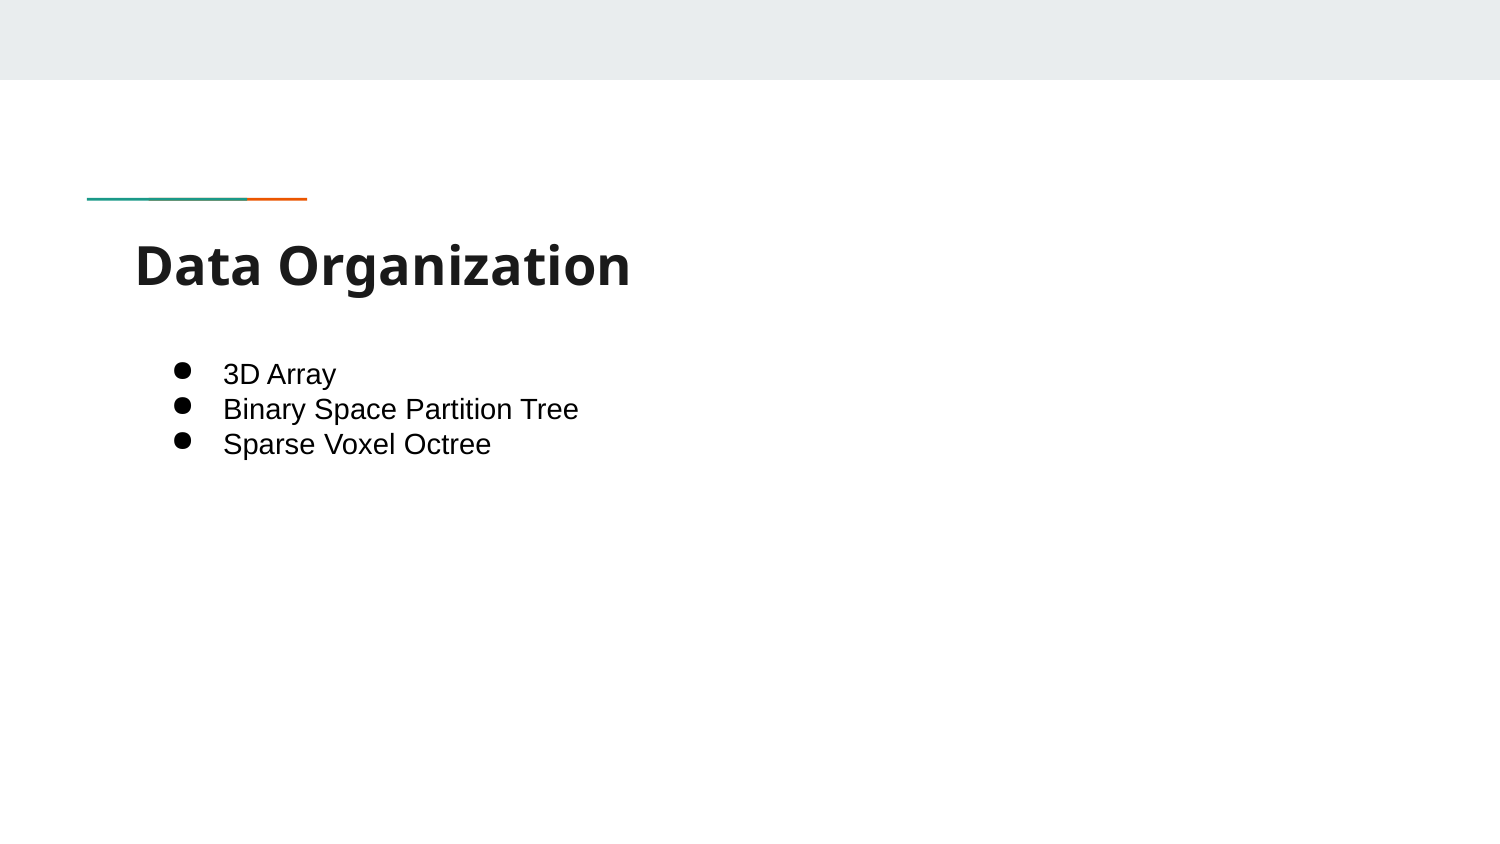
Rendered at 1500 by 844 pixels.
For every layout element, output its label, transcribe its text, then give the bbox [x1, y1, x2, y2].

text_box 3D Array Binary Space Partition Tree Sparse Voxel Octree [133, 340, 1281, 724]
title Data Organization [119, 216, 1381, 305]
